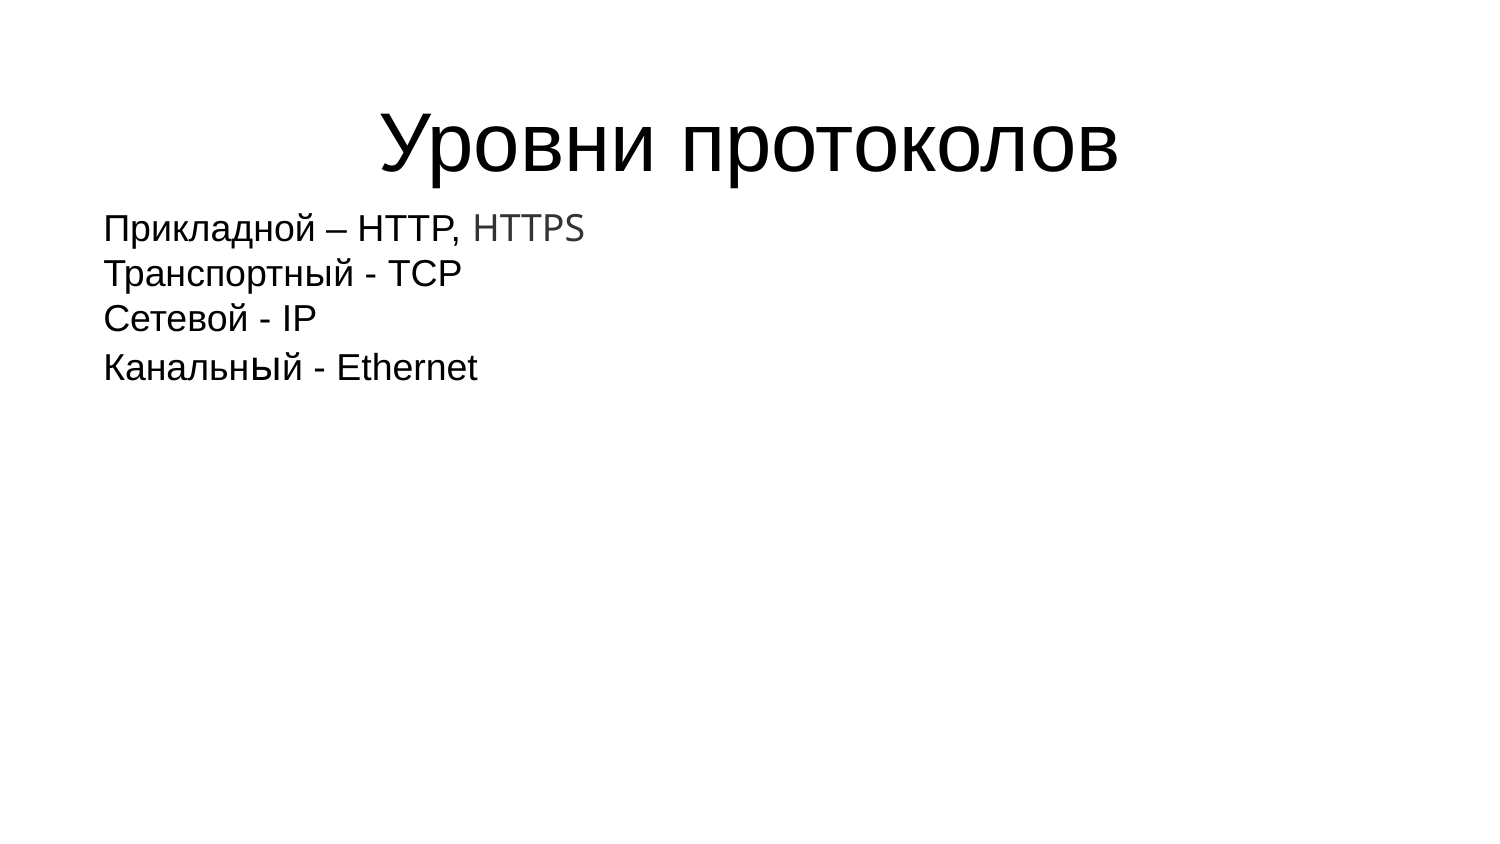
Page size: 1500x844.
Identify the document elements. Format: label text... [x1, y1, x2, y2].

text_box Уровни протоколов [51, 72, 1449, 167]
text_box Прикладной – HTTP, HTTPS Транспортный - TCP Сетевой - IP Канальный - Ethernet [51, 189, 1449, 750]
